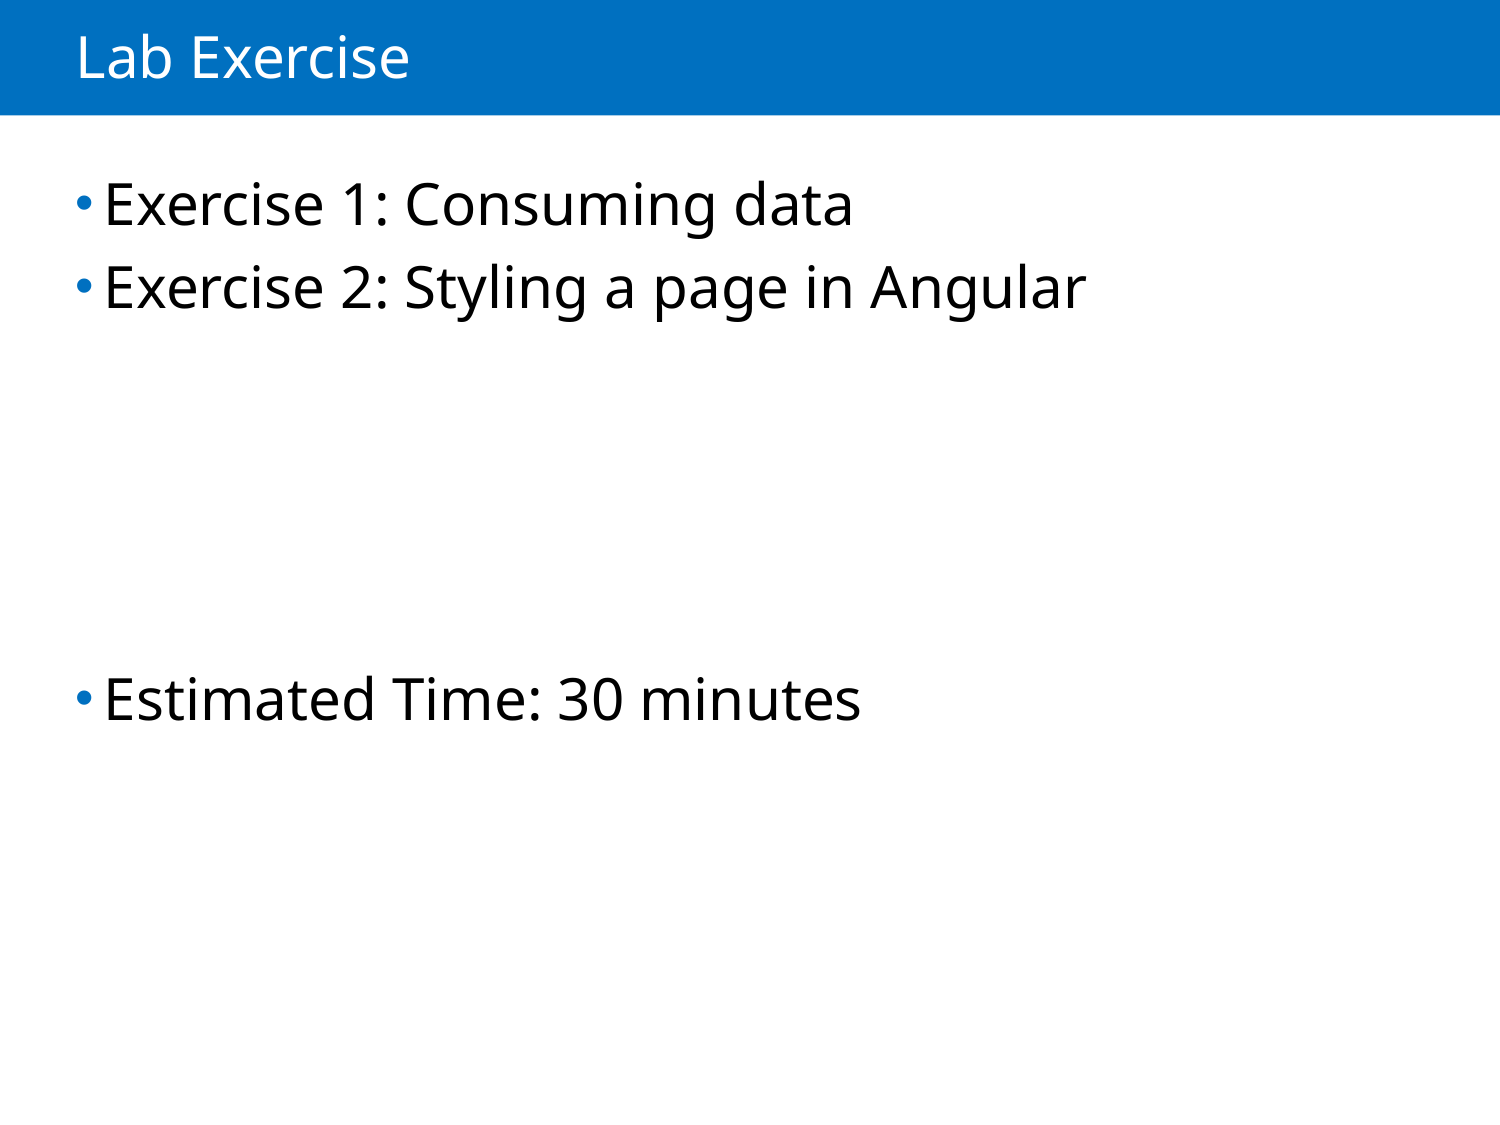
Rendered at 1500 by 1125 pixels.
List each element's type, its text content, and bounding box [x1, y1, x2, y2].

title Lab Exercise [75, 0, 1351, 122]
list Exercise 1: Consuming data Exercise 2: Styling a page in Angular Estimated Time: 30 minutes [74, 167, 1408, 1013]
